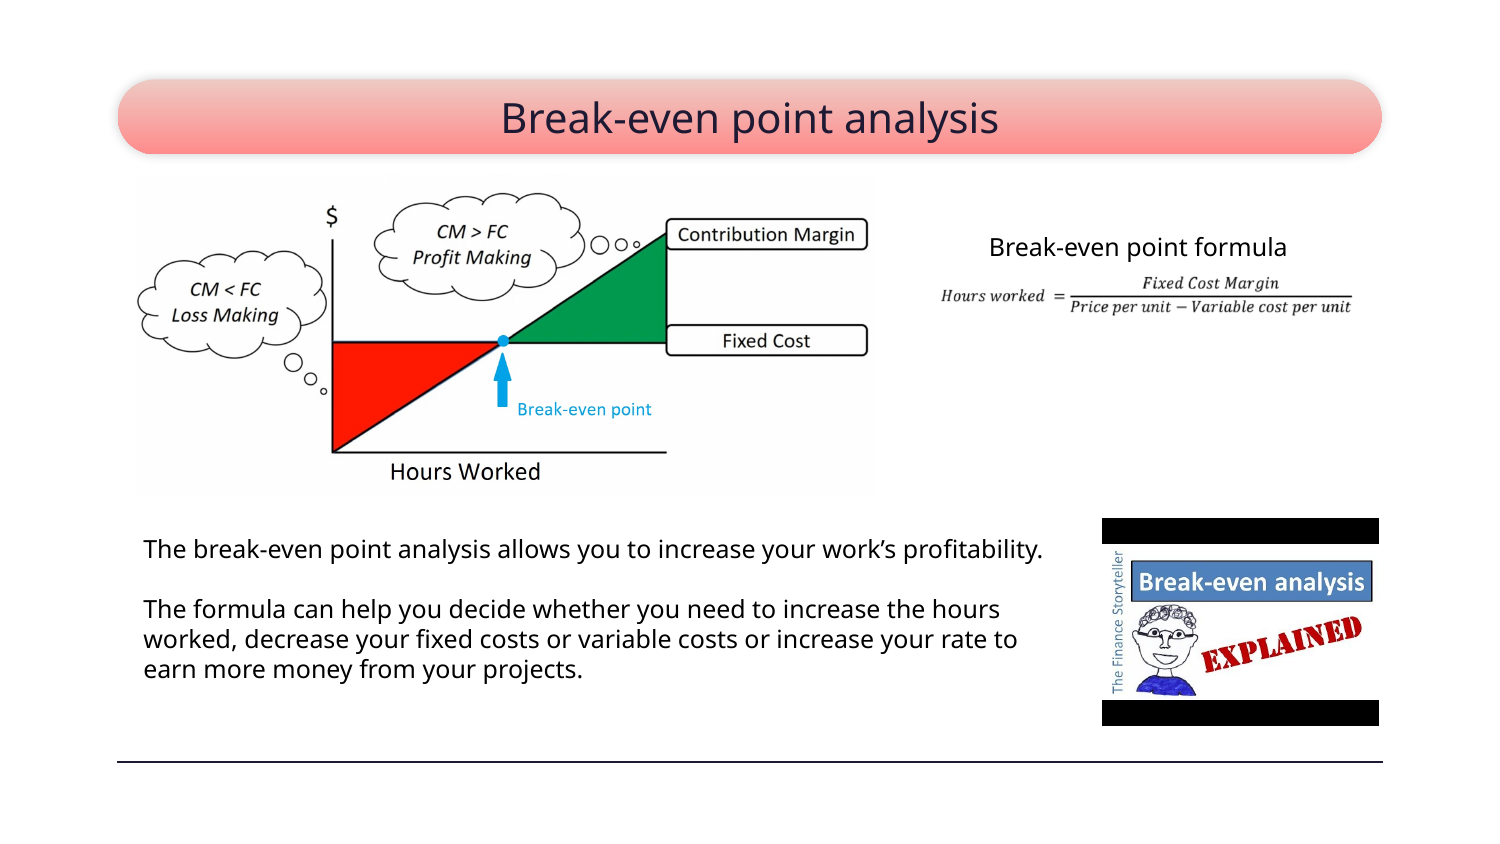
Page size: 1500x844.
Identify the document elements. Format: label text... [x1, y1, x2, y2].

picture [135, 174, 875, 494]
text_box The break-even point analysis allows you to increase your work’s profitability. The formula can help you decide whether you need to increase the hours worked, decrease your fixed costs or variable costs or increase your rate to earn more money from your projects. [128, 518, 1082, 699]
title Break-even point analysis [370, 79, 1130, 155]
text_box Break-even point formula [973, 216, 1405, 270]
picture [1102, 518, 1379, 727]
picture [923, 270, 1406, 338]
